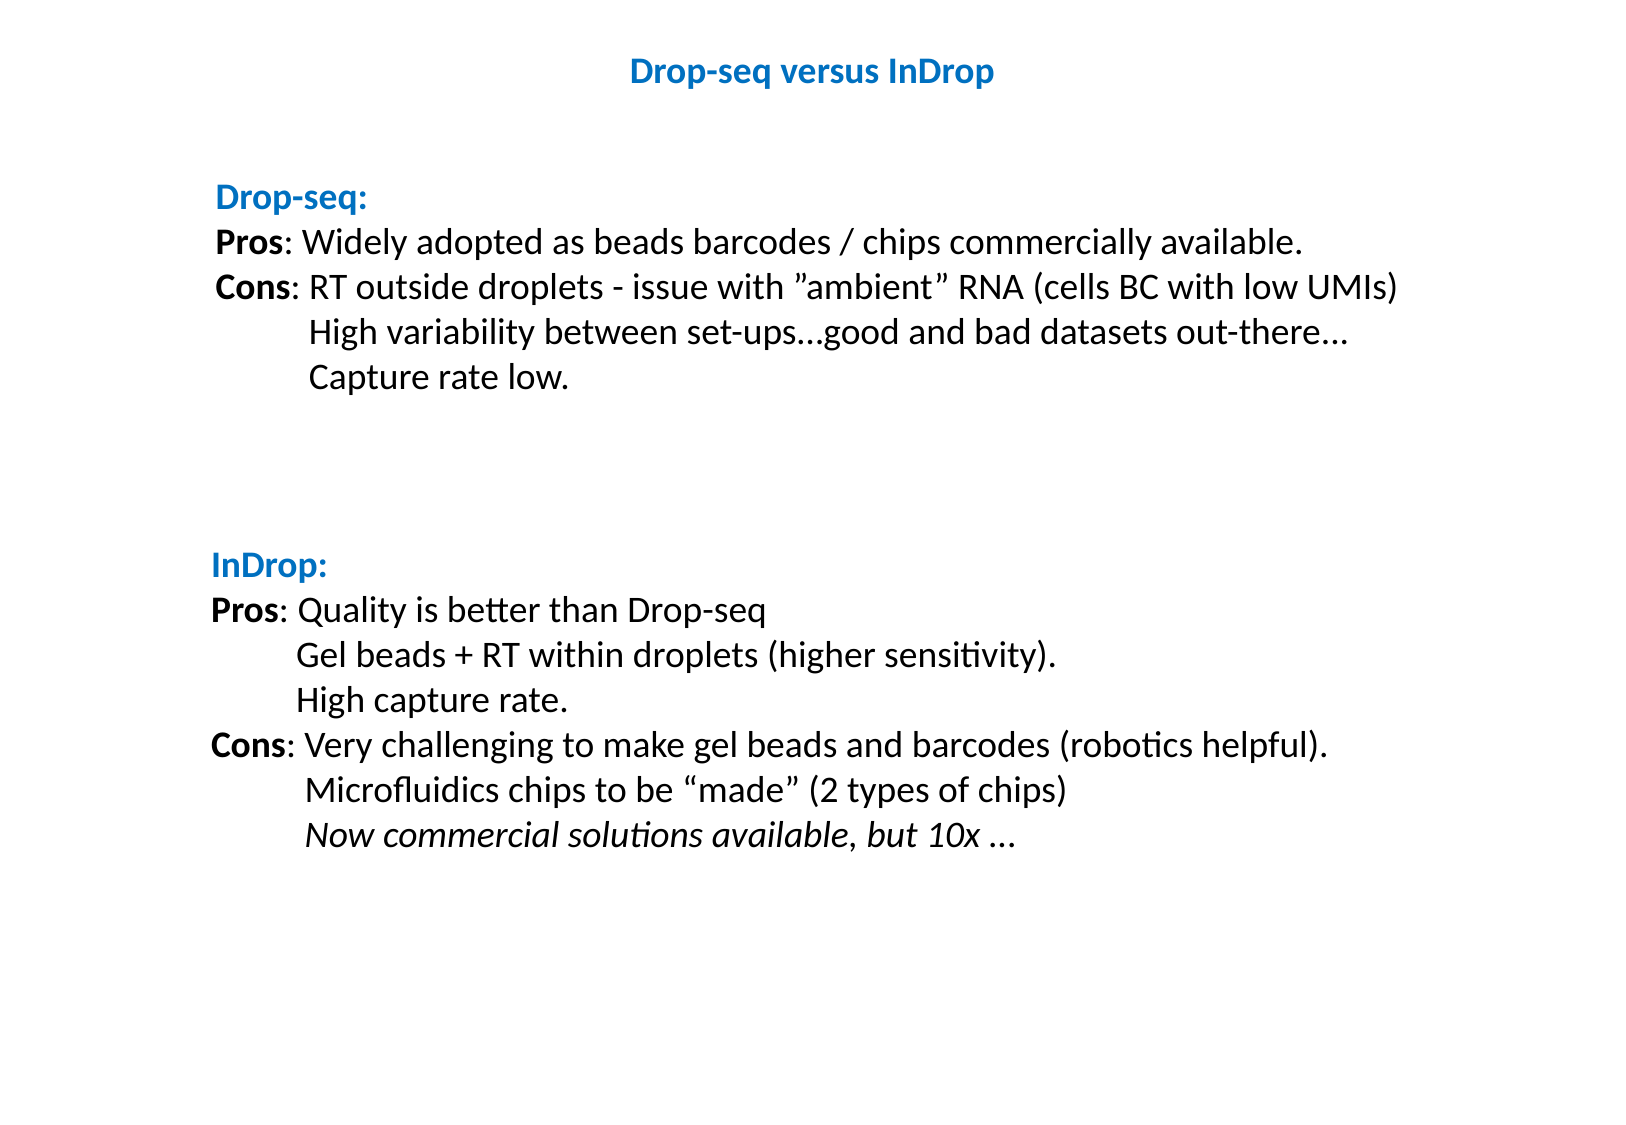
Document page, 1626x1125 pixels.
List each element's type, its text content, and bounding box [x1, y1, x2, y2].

text_box InDrop: Pros: Quality is better than Drop-seq Gel beads + RT within droplets (higher sensitivity). High capture rate. Cons: Very challenging to make gel beads and barcodes (robotics helpful). Microfluidics chips to be “made” (2 types of chips) Now commercial solutions available, but 10x ... [196, 532, 1345, 863]
text_box Drop-seq versus InDrop [614, 38, 1010, 99]
text_box Drop-seq: Pros: Widely adopted as beads barcodes / chips commercially available. Cons: RT outside droplets - issue with ”ambient” RNA (cells BC with low UMIs) High variability between set-ups…good and bad datasets out-there... Capture rate low. [200, 164, 1415, 405]
